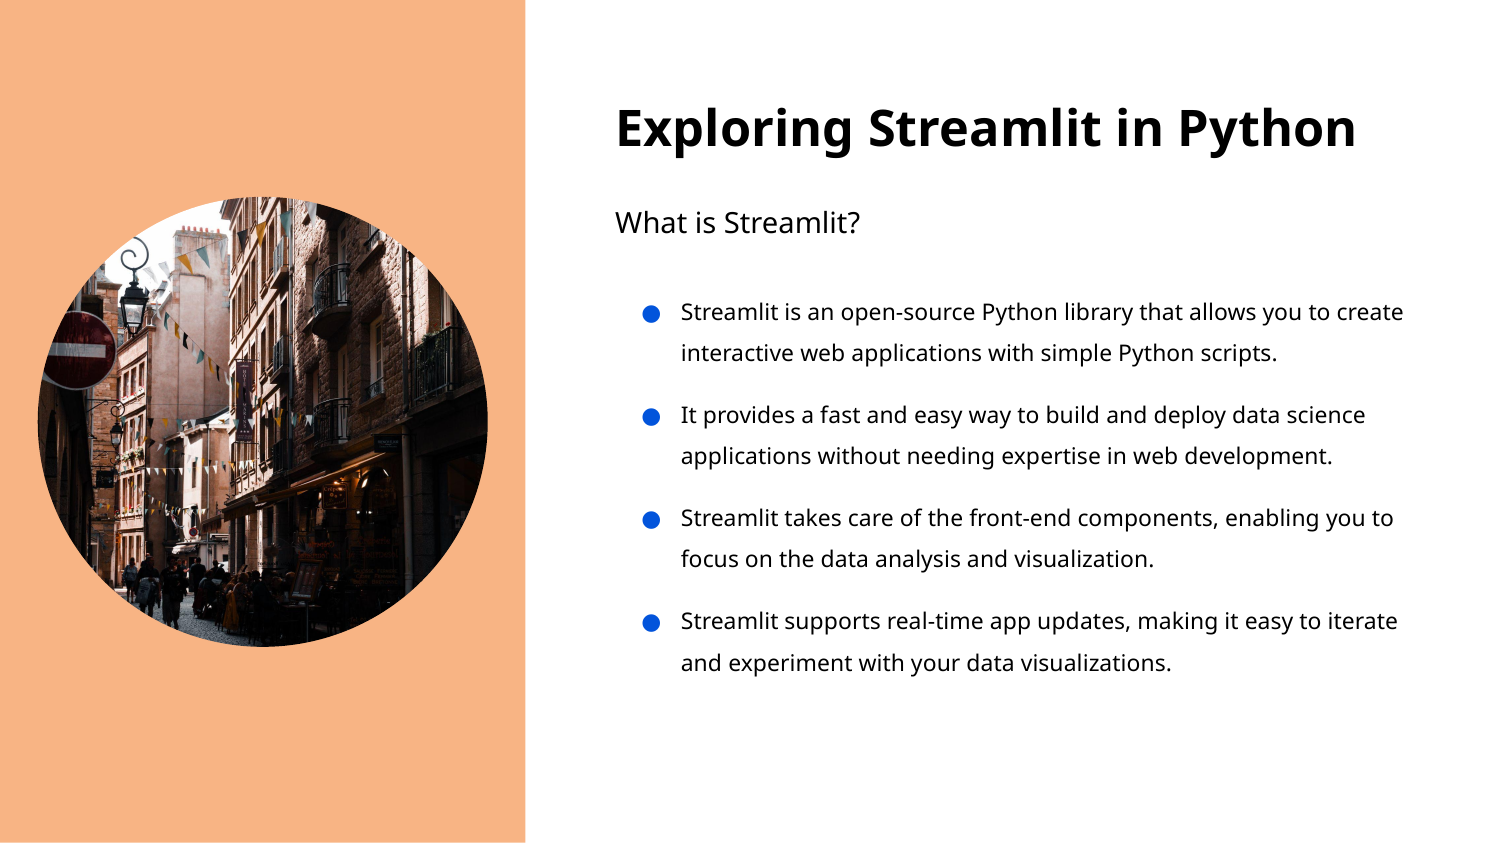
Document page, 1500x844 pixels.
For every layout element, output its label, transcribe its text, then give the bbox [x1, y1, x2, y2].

picture [37, 196, 488, 648]
list Streamlit is an open-source Python library that allows you to create interactive web applications with simple Python scripts. It provides a fast and easy way to build and deploy data science applications without needing expertise in web development. Streamlit takes care of the front-end components, enabling you to focus on the data analysis and visualization. Streamlit supports real-time app updates, making it easy to iterate and experiment with your data visualizations. [600, 268, 1427, 751]
subtitle What is Streamlit? [600, 178, 1427, 255]
text_box [0, 0, 526, 843]
title Exploring Streamlit in Python [600, 73, 1427, 178]
